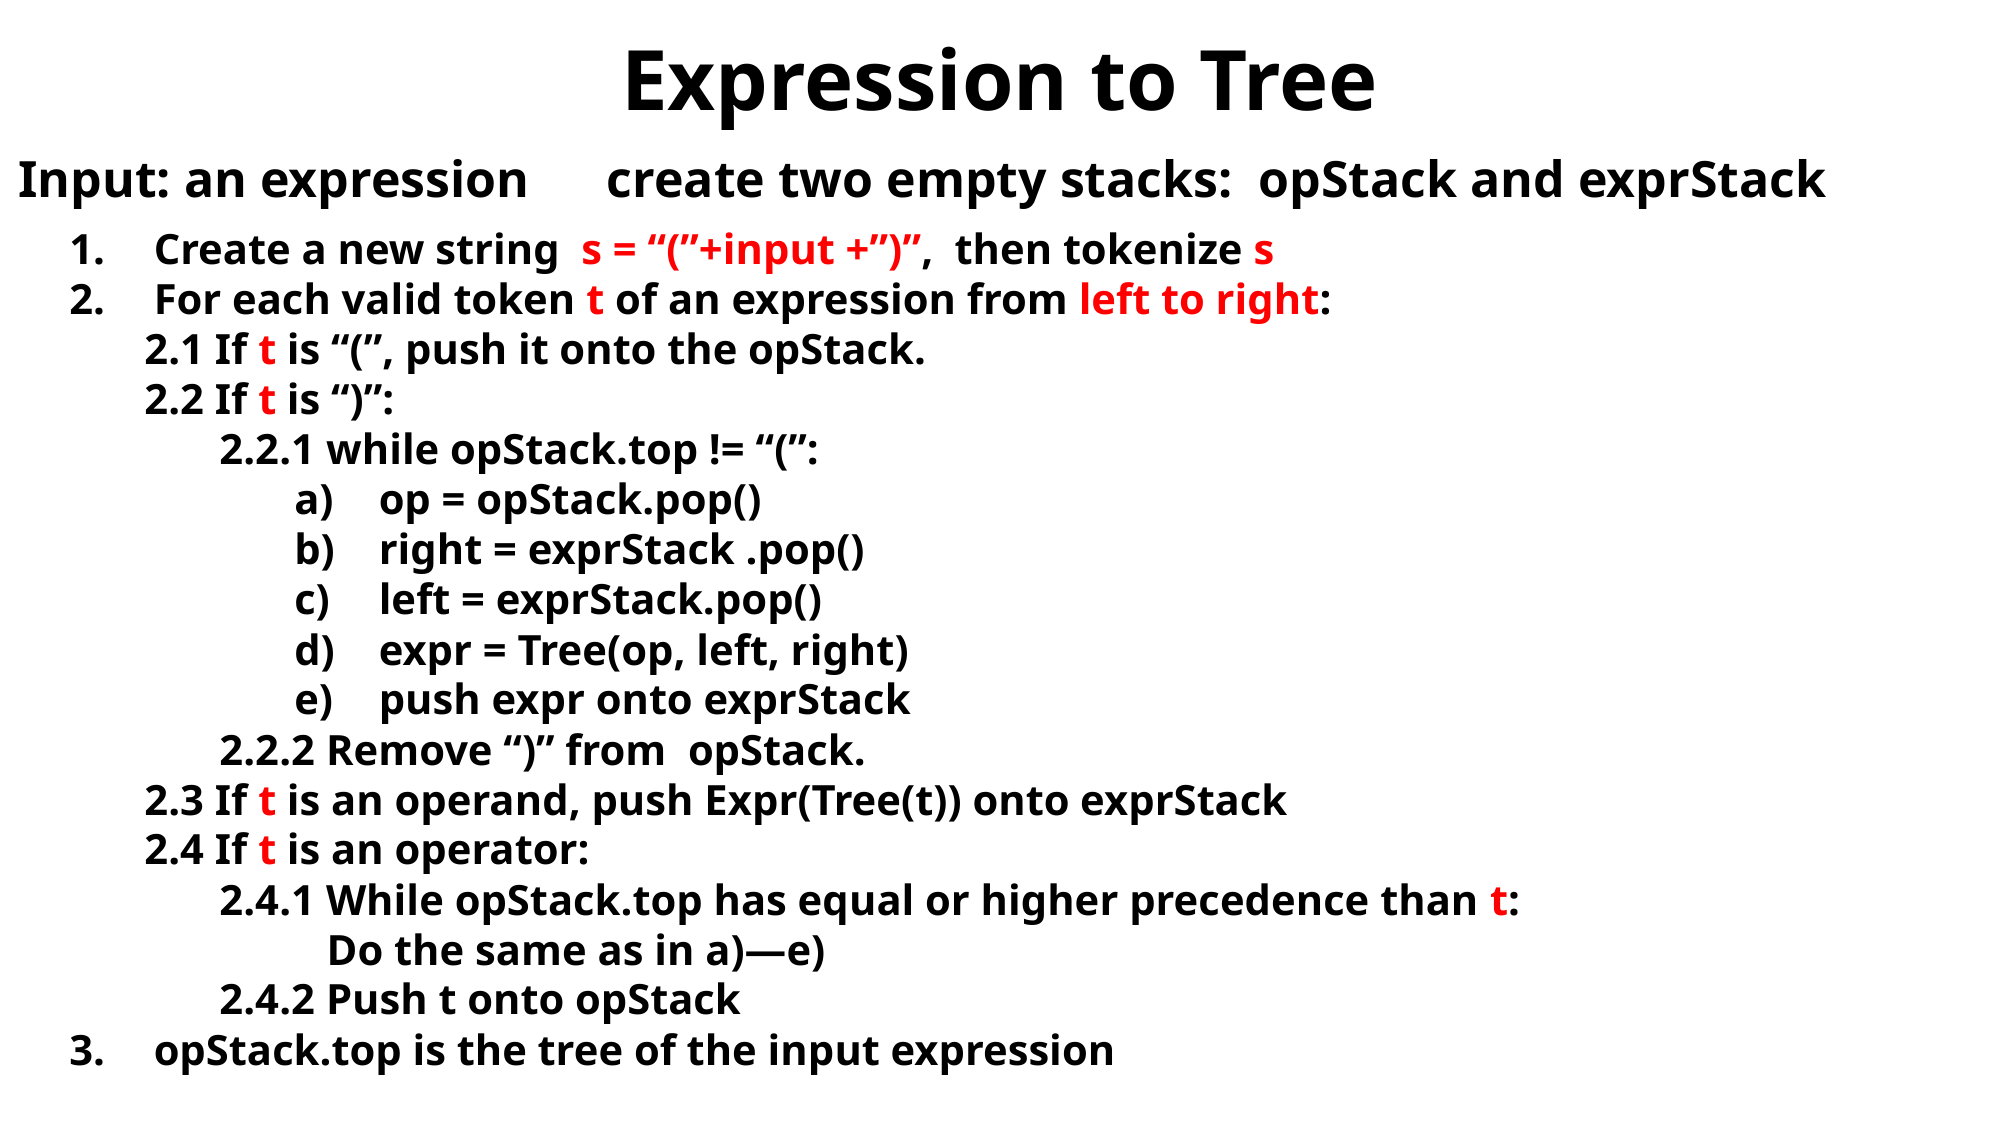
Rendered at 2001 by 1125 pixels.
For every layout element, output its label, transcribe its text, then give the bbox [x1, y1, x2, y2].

title Expression to Tree [137, 13, 1863, 155]
list Create a new string s = “(”+input +”)”, then tokenize s For each valid token t of an expression from left to right: 2.1 If t is “(”, push it onto the opStack. 2.2 If t is “)”: 2.2.1 while opStack.top != “(”: op = opStack.pop() right = exprStack .pop() left = exprStack.pop() expr = Tree(op, left, right) push expr onto exprStack 2.2.2 Remove “)” from opStack. 2.3 If t is an operand, push Expr(Tree(t)) onto exprStack 2.4 If t is an operator: 2.4.1 While opStack.top has equal or higher precedence than t: Do the same as in a)—e) 2.4.2 Push t onto opStack opStack.top is the tree of the input expression [54, 215, 1761, 1114]
text_box Input: an expression create two empty stacks: opStack and exprStack [3, 139, 1842, 215]
